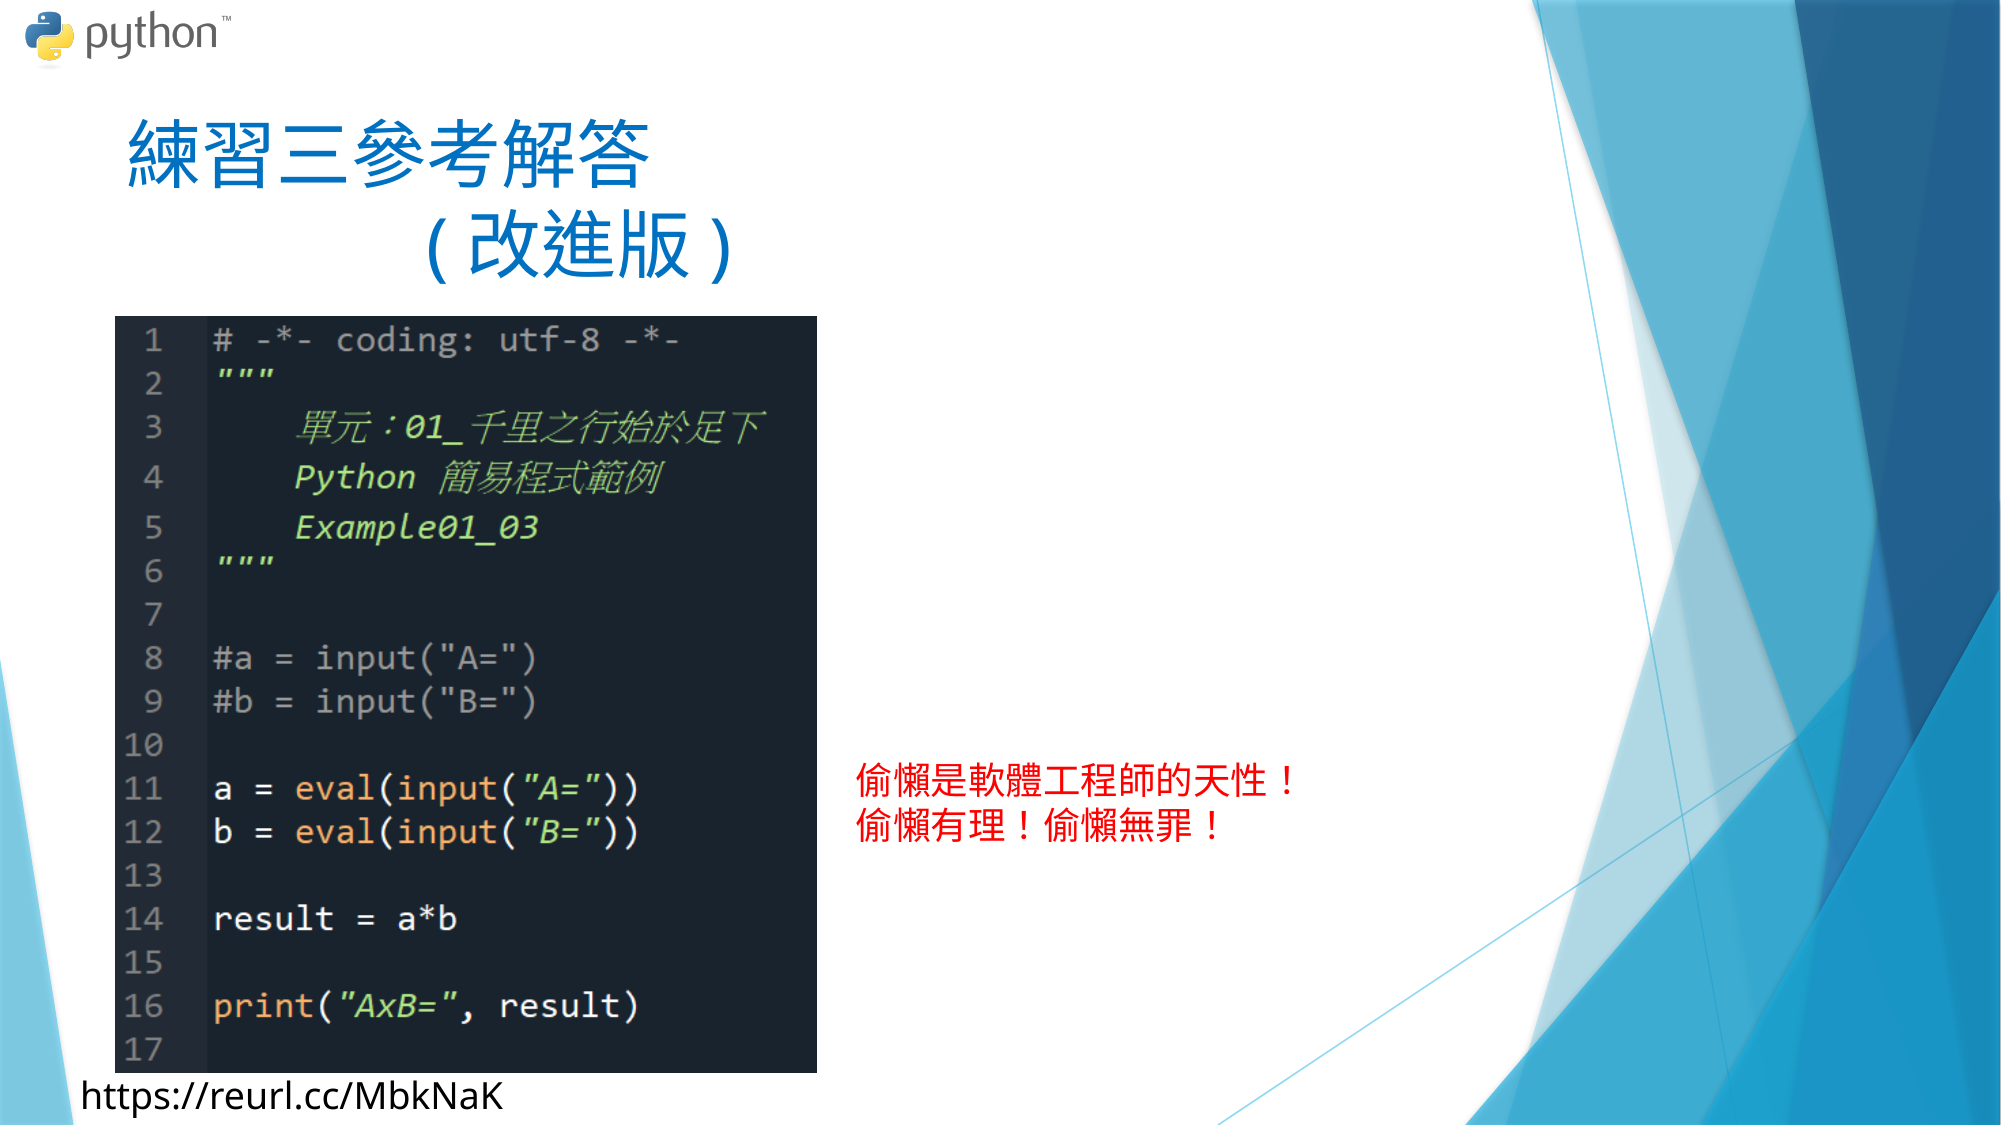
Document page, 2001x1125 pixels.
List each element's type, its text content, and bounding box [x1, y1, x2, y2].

picture [114, 316, 817, 1074]
text_box 偷懶是軟體工程師的天性！ 偷懶有理！偷懶無罪！ [840, 749, 1321, 855]
title 練習三參考解答 (改進版) [111, 99, 1522, 317]
picture [23, 9, 233, 71]
